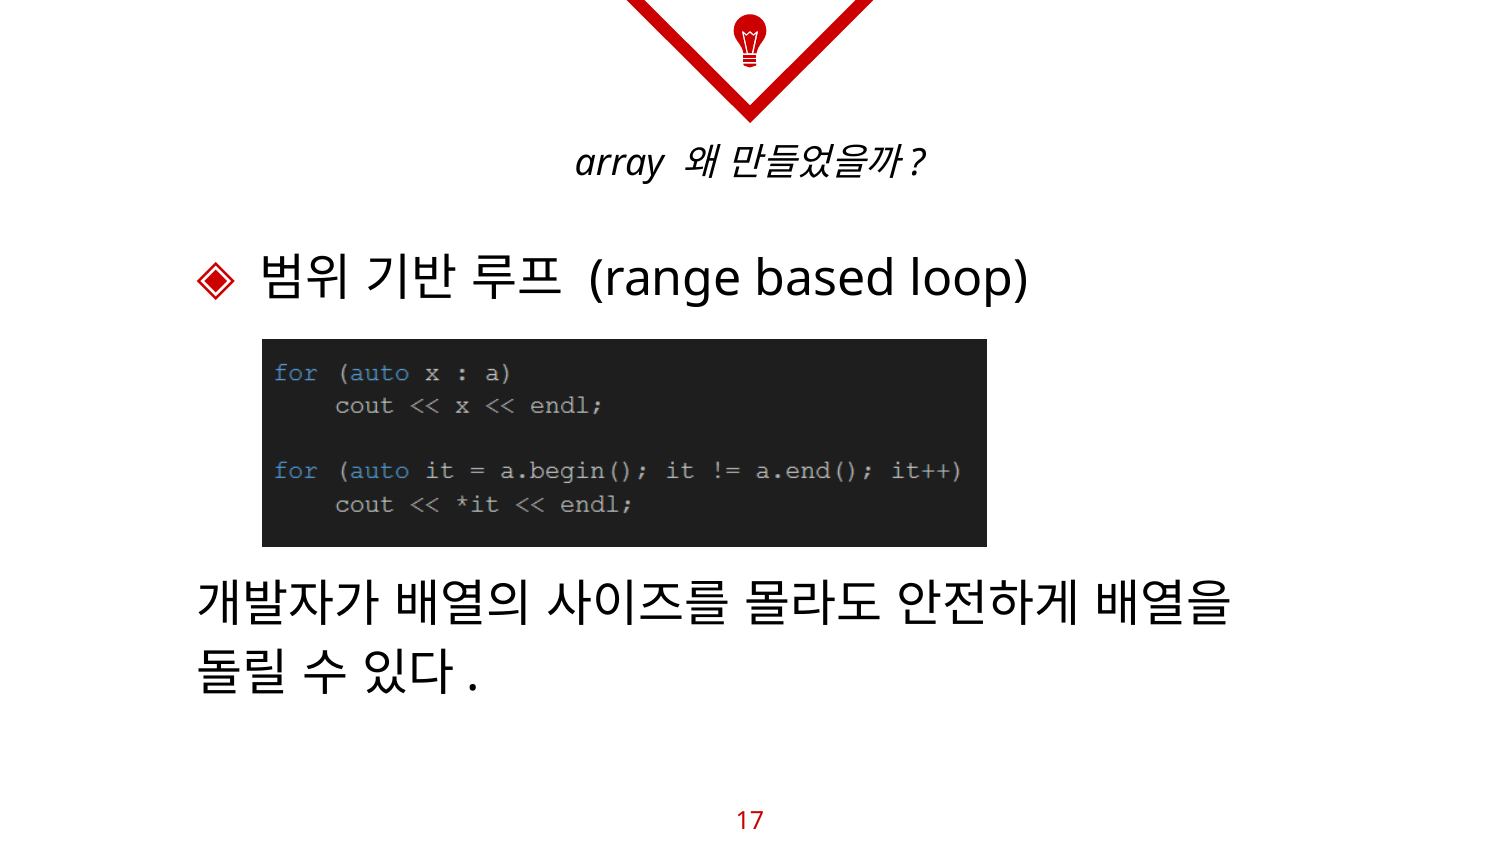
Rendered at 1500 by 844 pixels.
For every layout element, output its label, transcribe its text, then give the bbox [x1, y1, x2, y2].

slide_number 17 [0, 789, 1500, 844]
title array 왜 만들었을까? [169, 123, 1331, 212]
picture [262, 338, 987, 547]
list 범위 기반 루프 (range based loop) 개발자가 배열의 사이즈를 몰라도 안전하게 배열을 돌릴 수 있다. [169, 221, 1331, 789]
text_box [733, 14, 767, 68]
